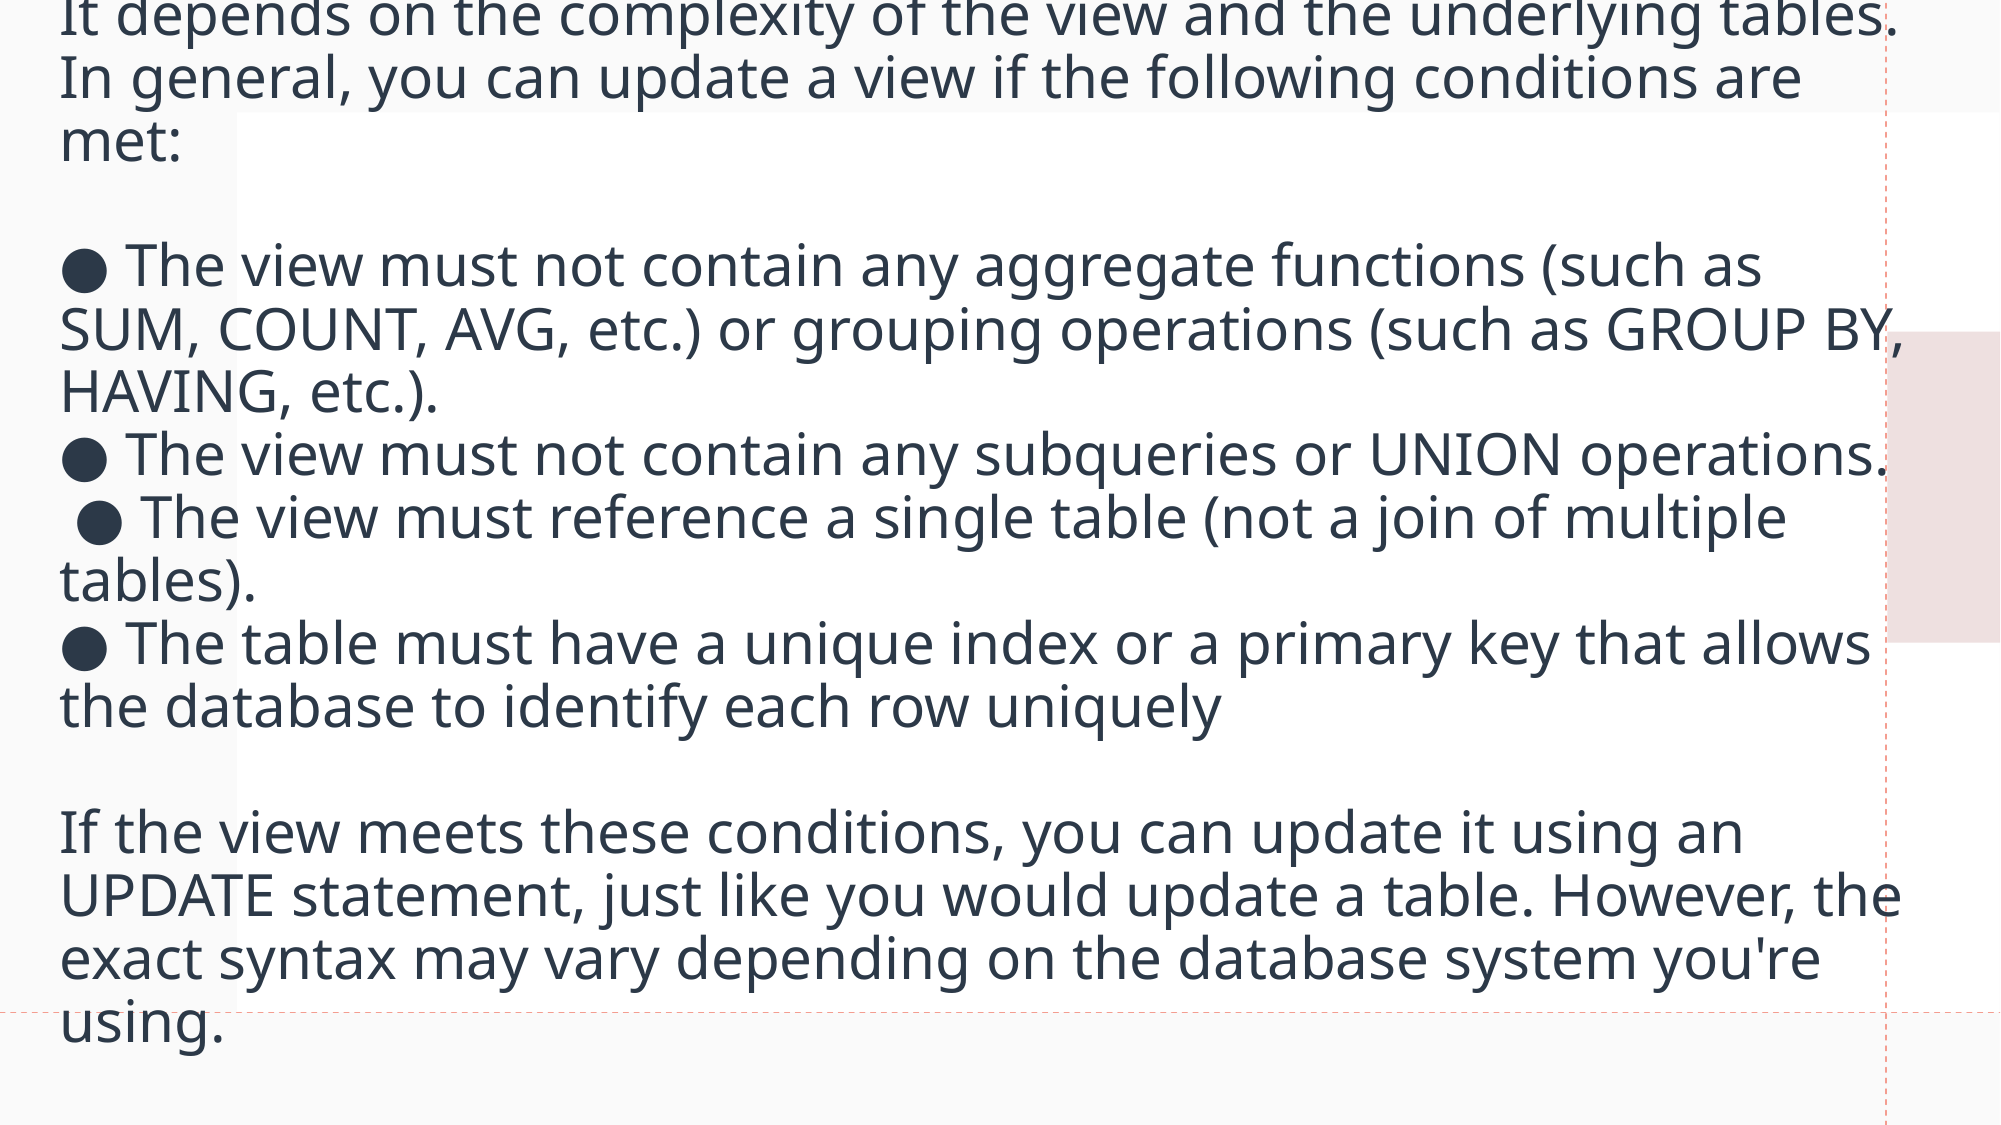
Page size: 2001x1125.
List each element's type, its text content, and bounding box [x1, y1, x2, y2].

title Is it possible to update a complex view?? It depends on the complexity of the view and the underlying tables. In general, you can update a view if the following conditions are met: ● The view must not contain any aggregate functions (such as SUM, COUNT, AVG, etc.) or grouping operations (such as GROUP BY, HAVING, etc.). ● The view must not contain any subqueries or UNION operations. ● The view must reference a single table (not a join of multiple tables). ● The table must have a unique index or a primary key that allows the database to identify each row uniquely If the view meets these conditions, you can update it using an UPDATE statement, just like you would update a table. However, the exact syntax may vary depending on the database system you're using. [44, 520, 1927, 1063]
